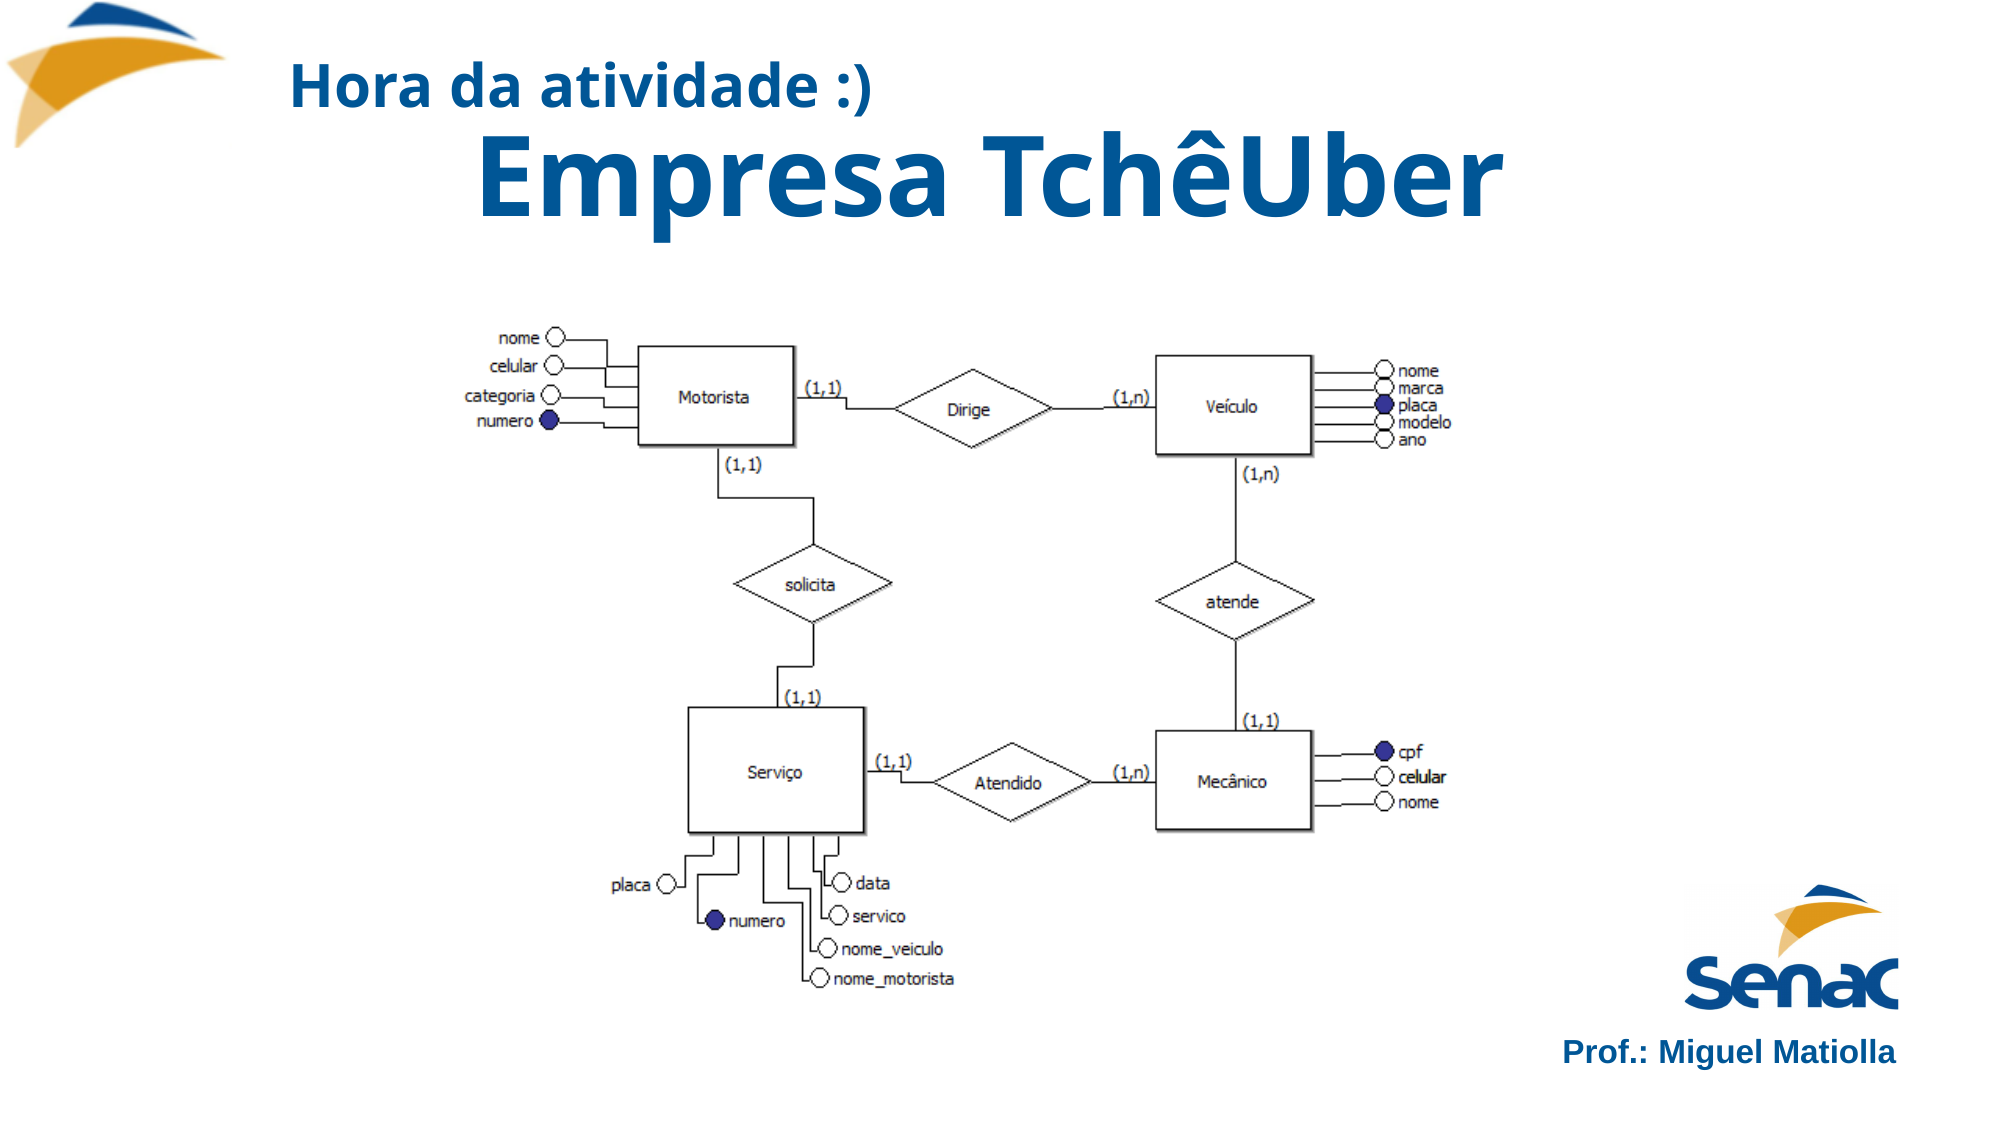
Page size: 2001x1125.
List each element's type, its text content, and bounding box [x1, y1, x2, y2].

picture [0, 0, 232, 150]
title Hora da atividade :) Empresa TchêUber [288, 53, 1669, 242]
picture [433, 287, 1473, 1072]
